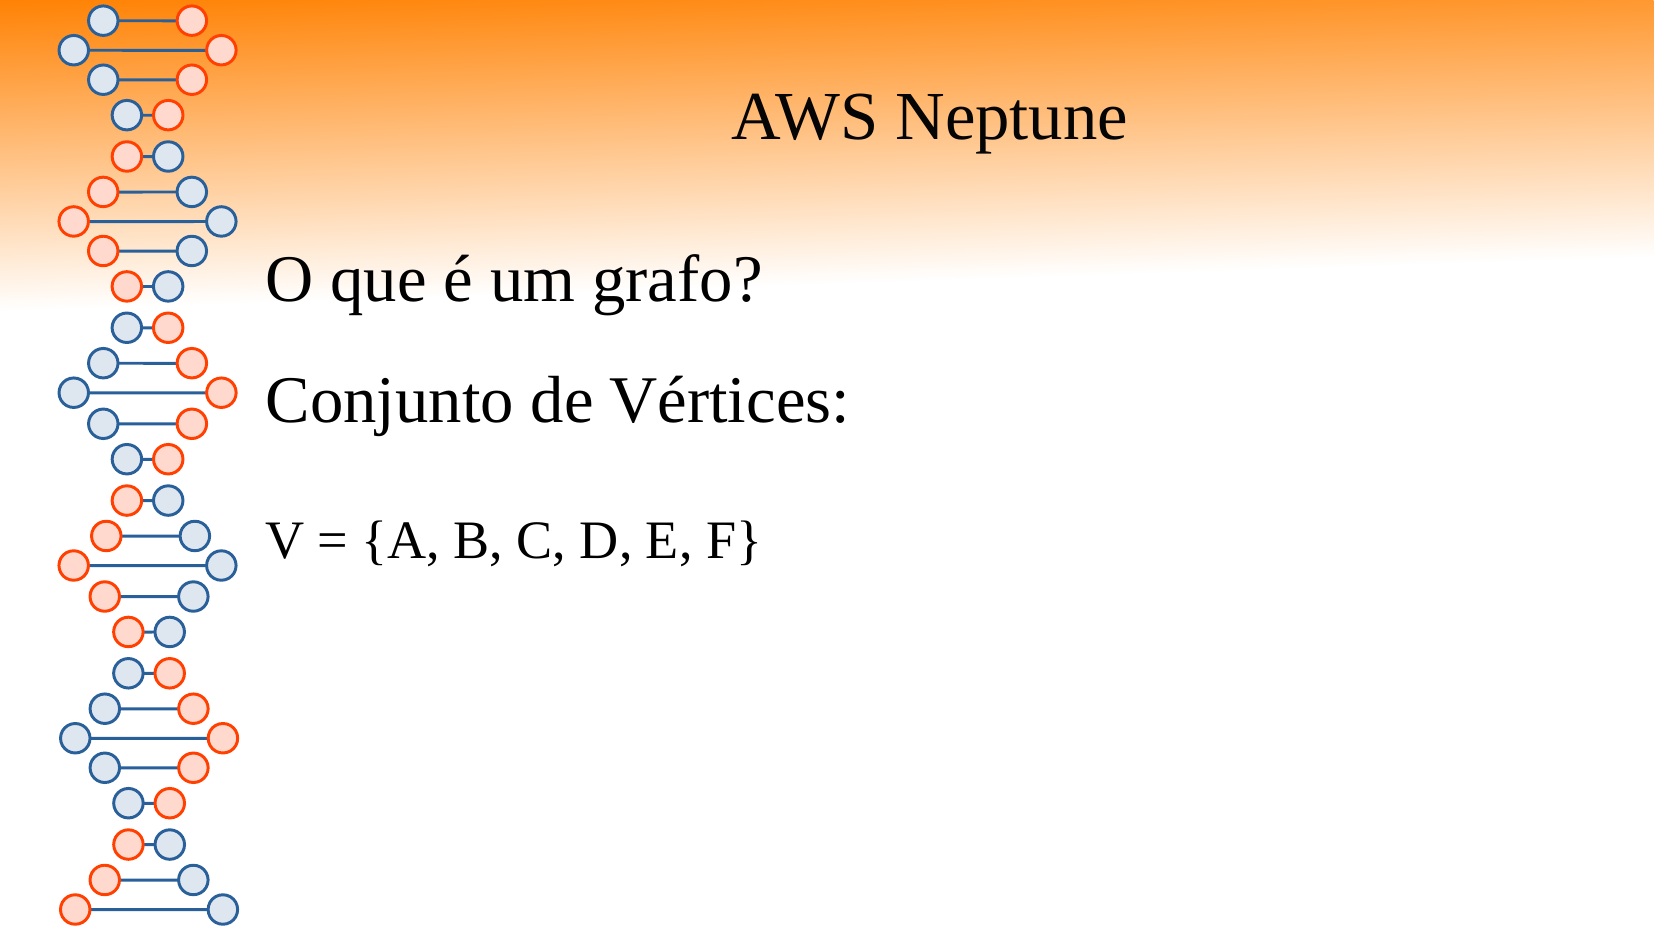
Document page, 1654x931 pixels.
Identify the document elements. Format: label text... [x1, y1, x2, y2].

text_box Conjunto de Vértices: [265, 348, 1595, 443]
text_box AWS Neptune [265, 35, 1595, 189]
text_box V = {A, B, C, D, E, F} [265, 476, 827, 597]
text_box O que é um grafo? [265, 224, 1595, 325]
